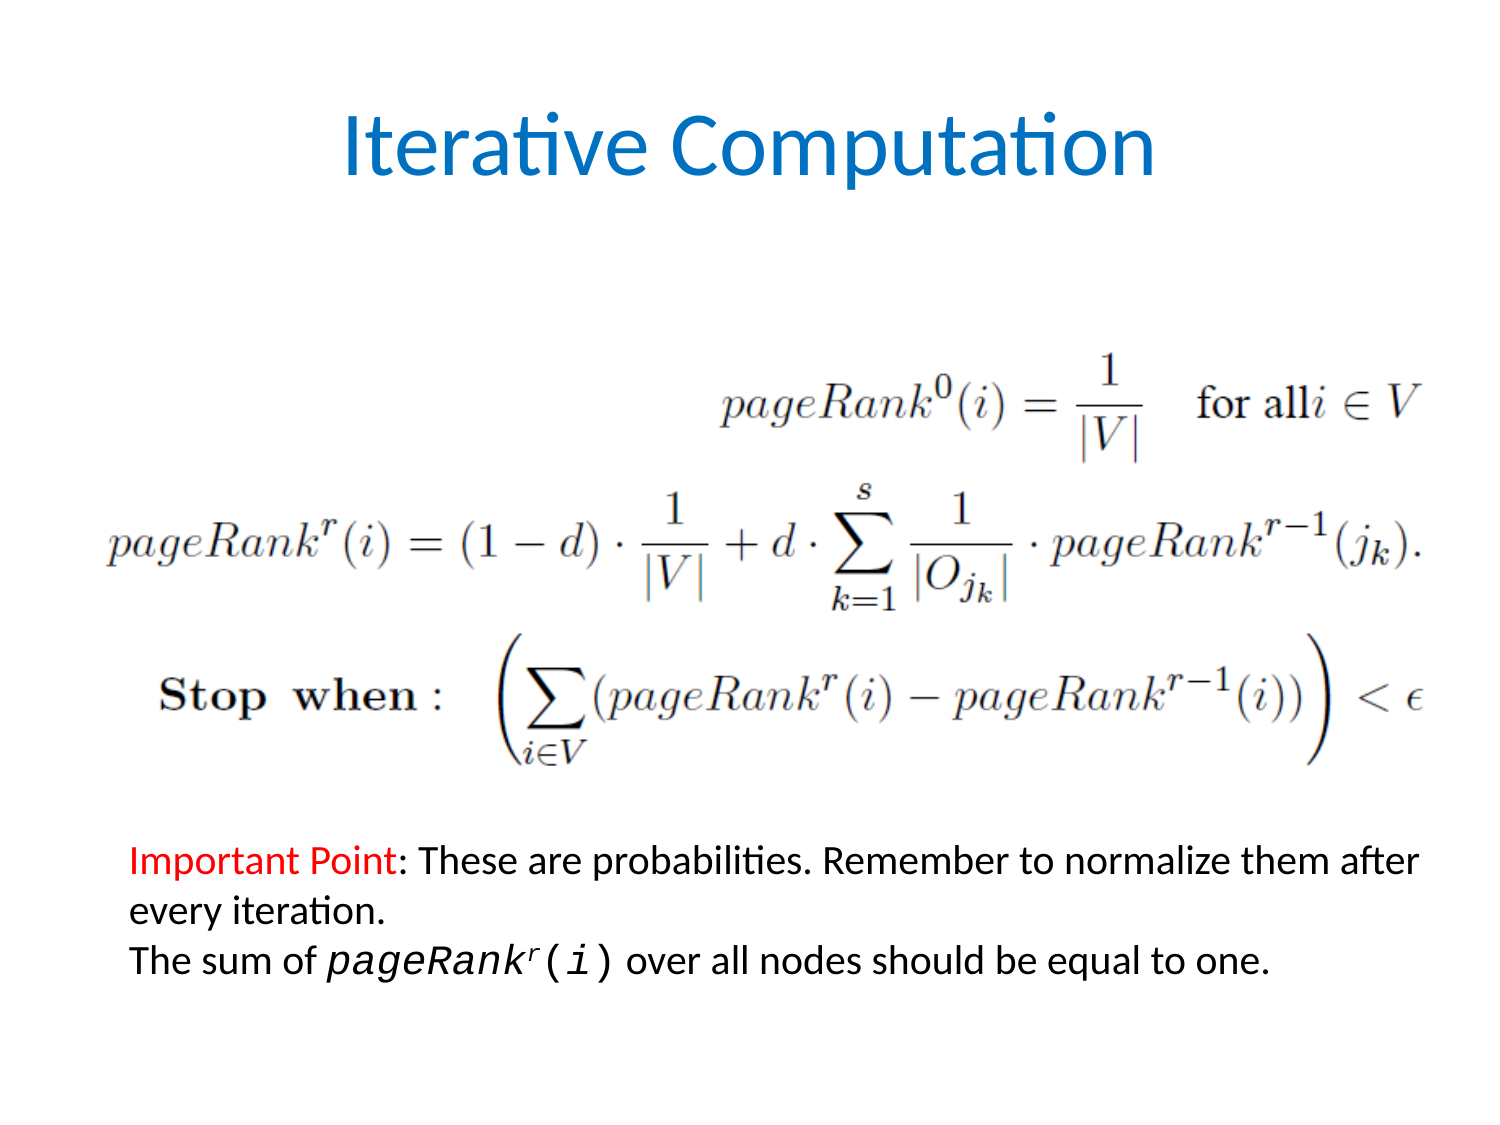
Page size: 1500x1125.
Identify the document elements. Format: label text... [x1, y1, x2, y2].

picture [26, 330, 1474, 795]
text_box Important Point: These are probabilities. Remember to normalize them after every iteration. The sum of pageRankr(i) over all nodes should be equal to one. [114, 825, 1436, 990]
title Iterative Computation [75, 45, 1425, 233]
